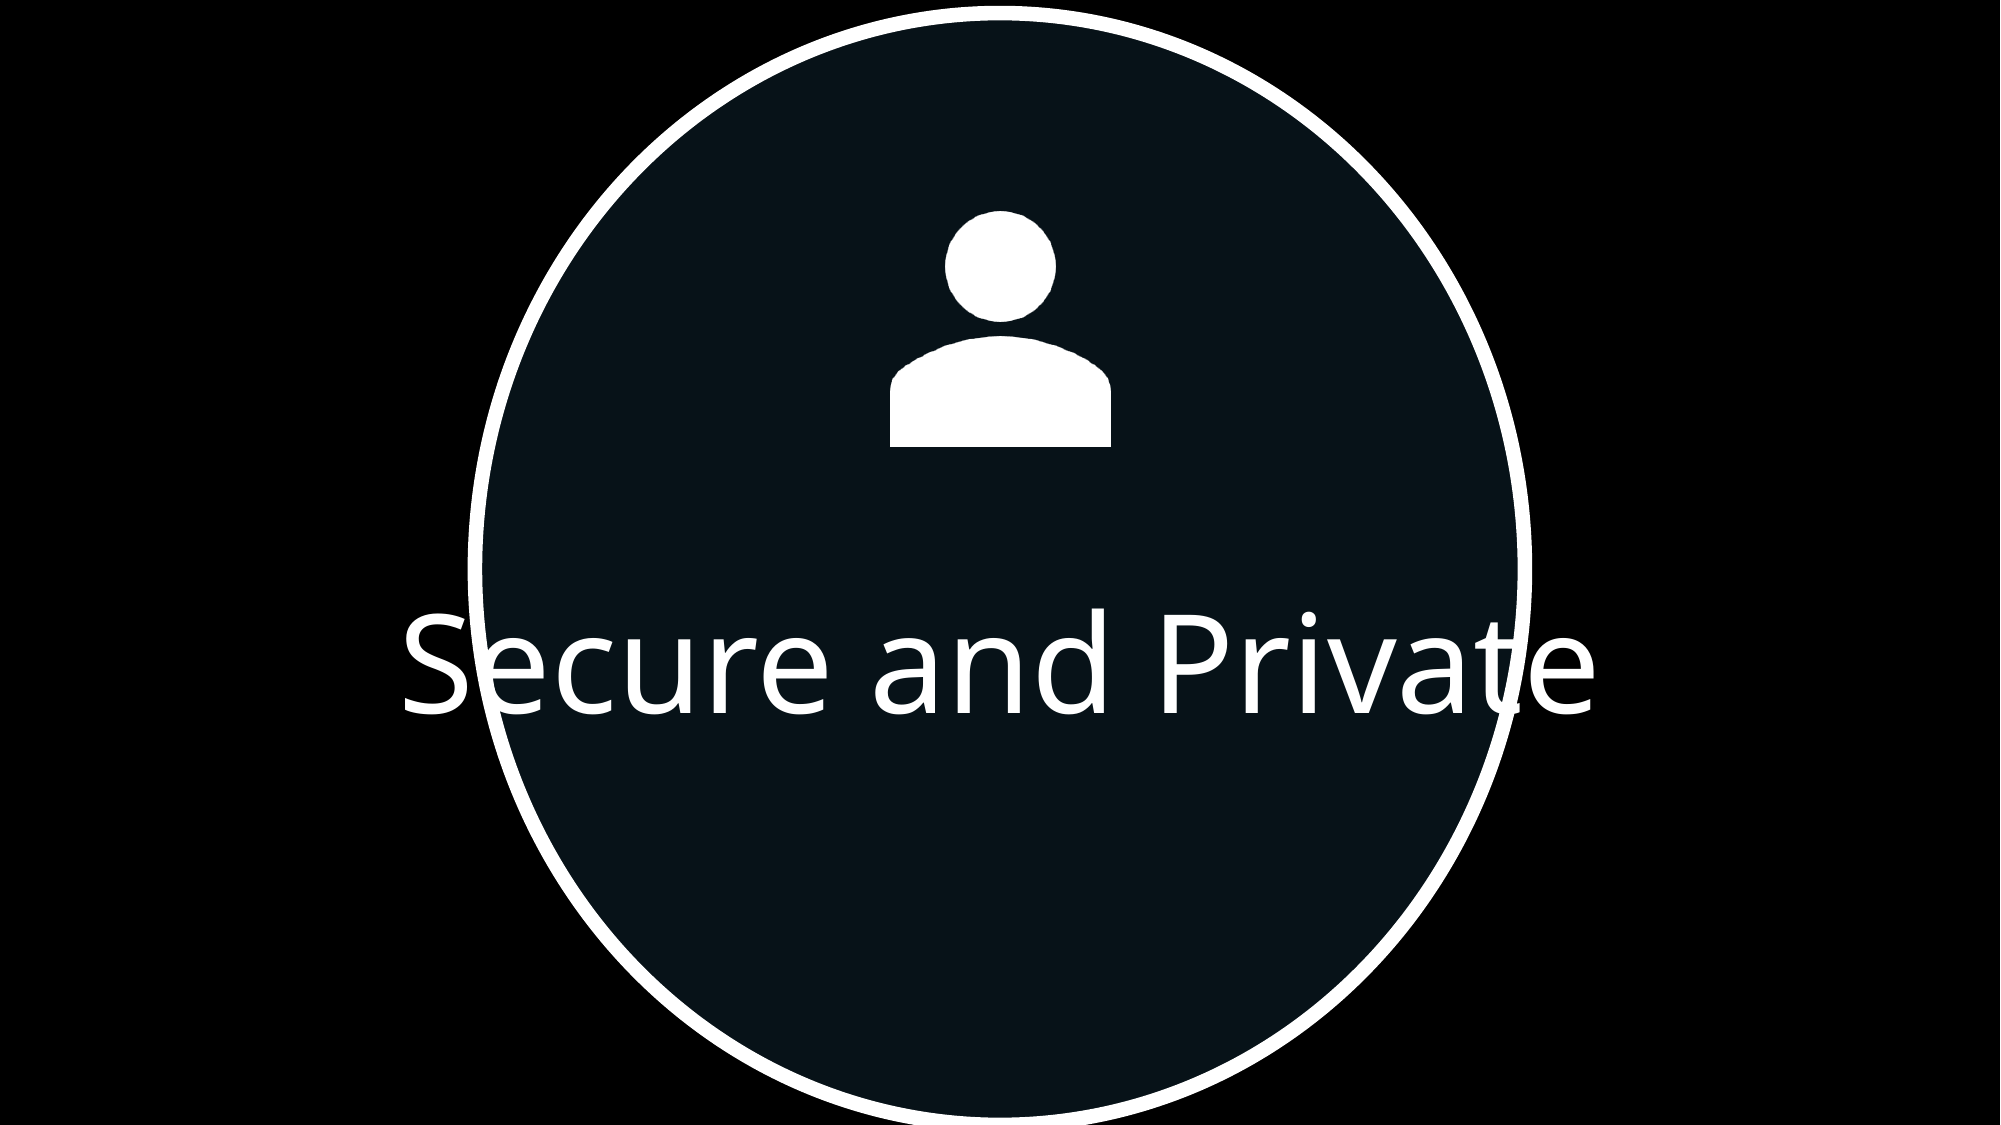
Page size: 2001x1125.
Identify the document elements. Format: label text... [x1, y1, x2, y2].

text_box [502, 749, 1498, 1125]
picture [834, 162, 1166, 495]
text_box Secure and Private [355, 569, 1645, 749]
text_box [473, 12, 1526, 569]
